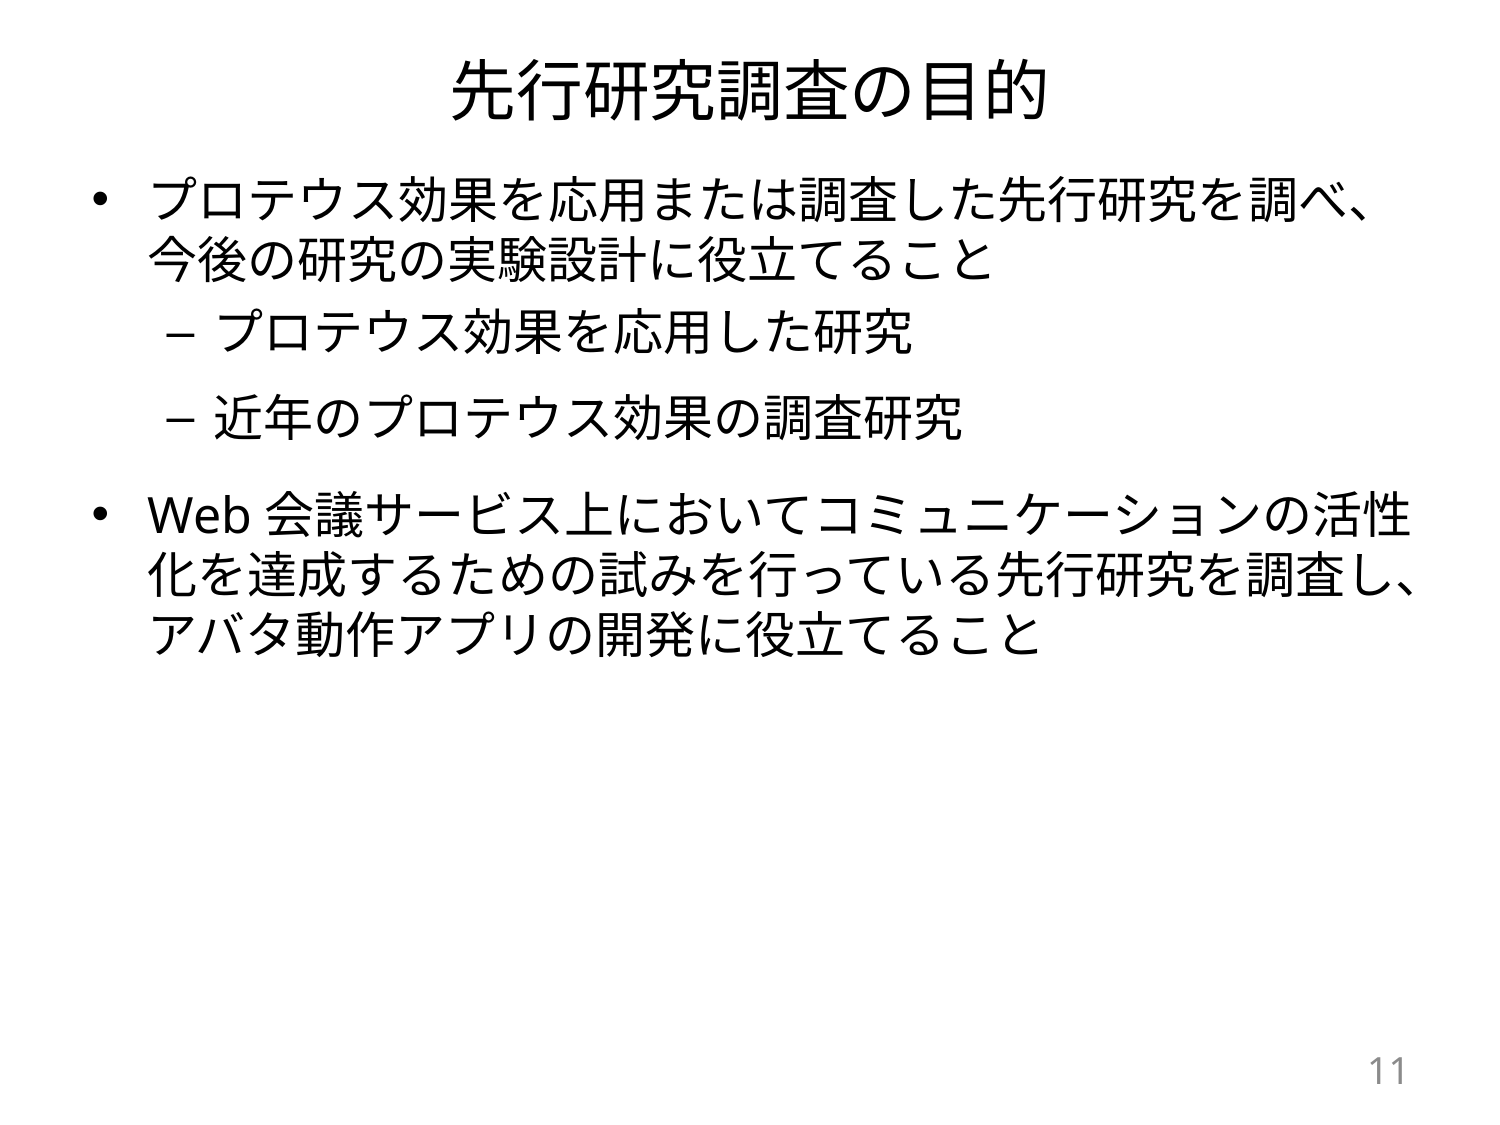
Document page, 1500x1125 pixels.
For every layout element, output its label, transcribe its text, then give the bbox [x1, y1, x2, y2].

slide_number 11 [1074, 1042, 1425, 1103]
list プロテウス効果を応用または調査した先行研究を調べ、 今後の研究の実験設計に役立てること プロテウス効果を応用した研究 近年のプロテウス効果の調査研究 Web会議サービス上においてコミュニケーションの活性化を達成するための試みを行っている先行研究を調査し、 アバタ動作アプリの開発に役立てること [76, 160, 1471, 1005]
title 先行研究調査の目的 [75, 30, 1425, 147]
